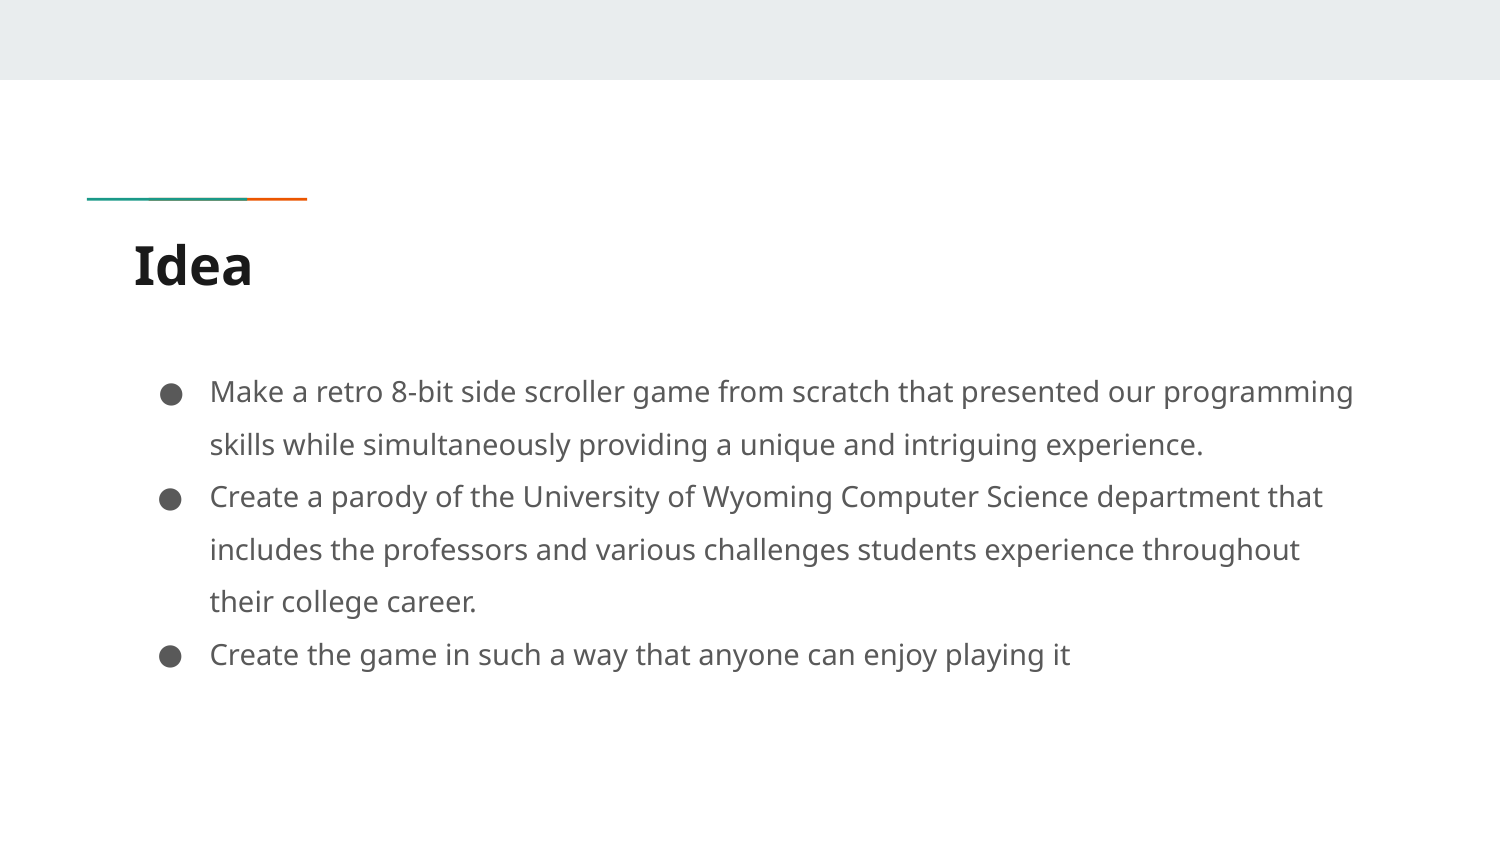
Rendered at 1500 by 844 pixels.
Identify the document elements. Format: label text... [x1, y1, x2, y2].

list Make a retro 8-bit side scroller game from scratch that presented our programming skills while simultaneously providing a unique and intriguing experience. Create a parody of the University of Wyoming Computer Science department that includes the professors and various challenges students experience throughout their college career. Create the game in such a way that anyone can enjoy playing it [119, 341, 1381, 712]
title Idea [119, 216, 1381, 305]
